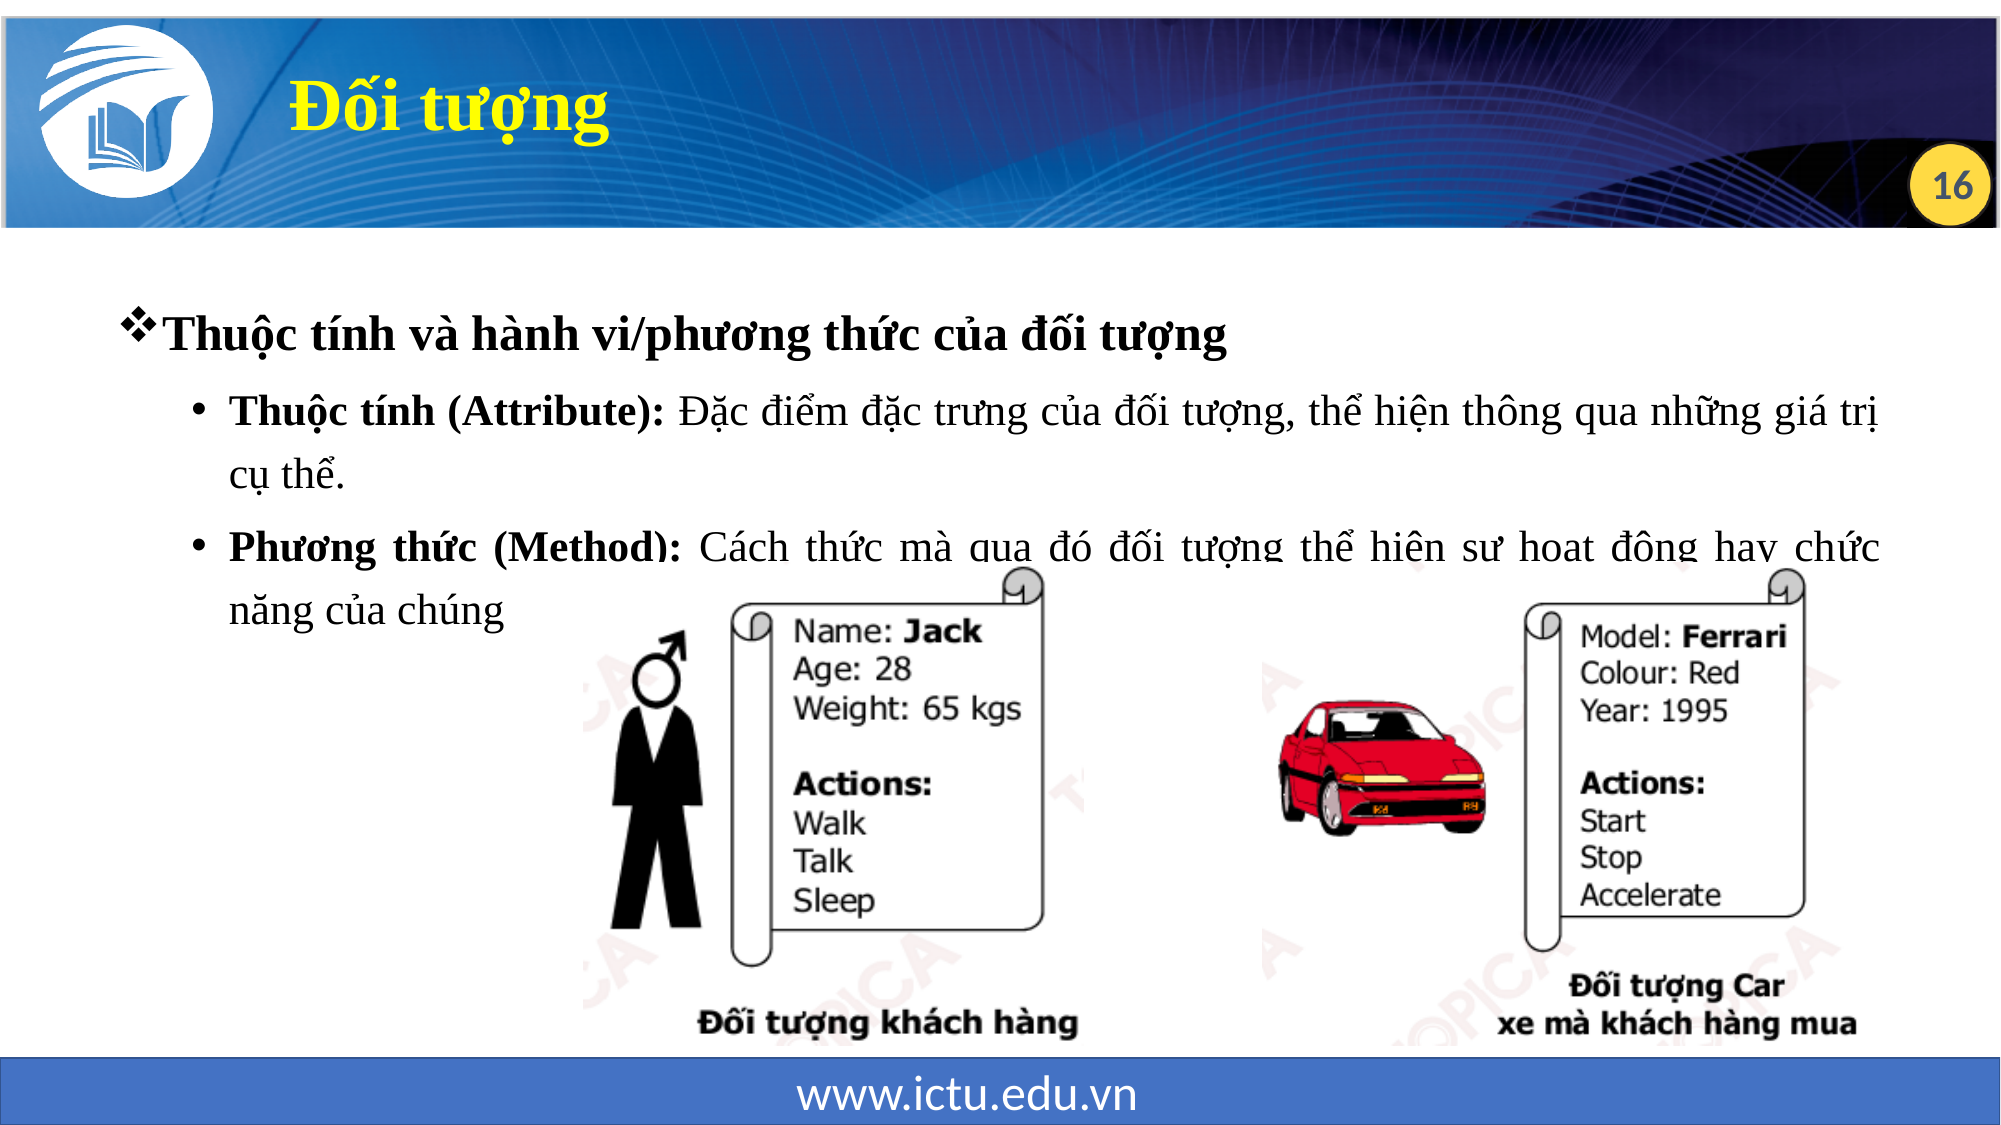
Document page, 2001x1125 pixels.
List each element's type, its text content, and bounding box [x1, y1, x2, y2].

text_box Đối tượng [273, 58, 1863, 221]
list Thuộc tính và hành vi/phương thức của đối tượng Thuộc tính (Attribute): Đặc điểm đặc trưng của đối tượng, thể hiện thông qua những giá trị cụ thể. Phương thức (Method): Cách thức mà qua đó đối tượng thể hiện sự hoạt động hay chức năng của chúng [101, 299, 1896, 1014]
text_box [395, 54, 1595, 58]
picture [583, 562, 1084, 1046]
text_box [340, 54, 395, 58]
picture [2, 16, 2000, 228]
picture [1262, 562, 1863, 1046]
